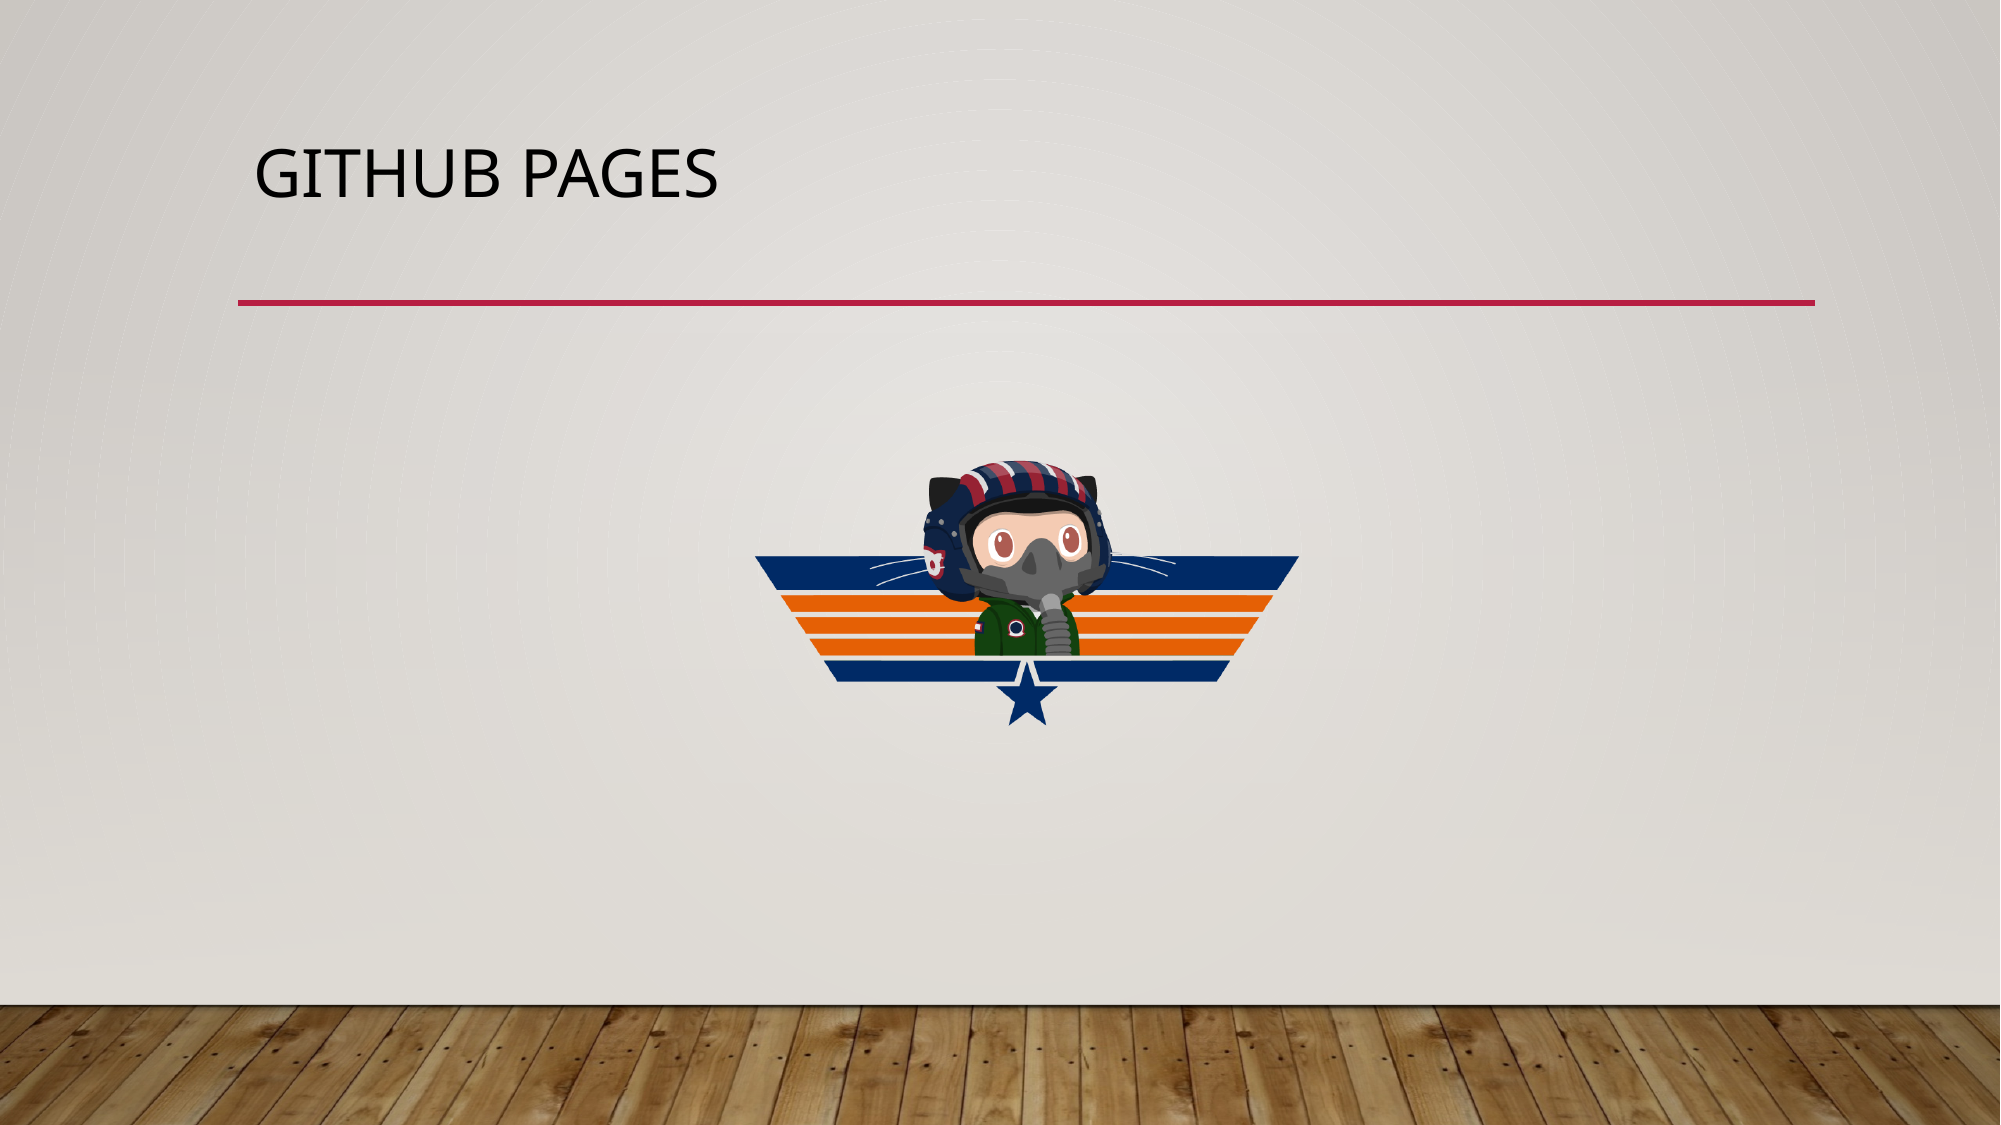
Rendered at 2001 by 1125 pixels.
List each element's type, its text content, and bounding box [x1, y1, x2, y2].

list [742, 303, 1309, 871]
picture [0, 1005, 2000, 1125]
title GITHUB PAGES [238, 131, 1814, 305]
